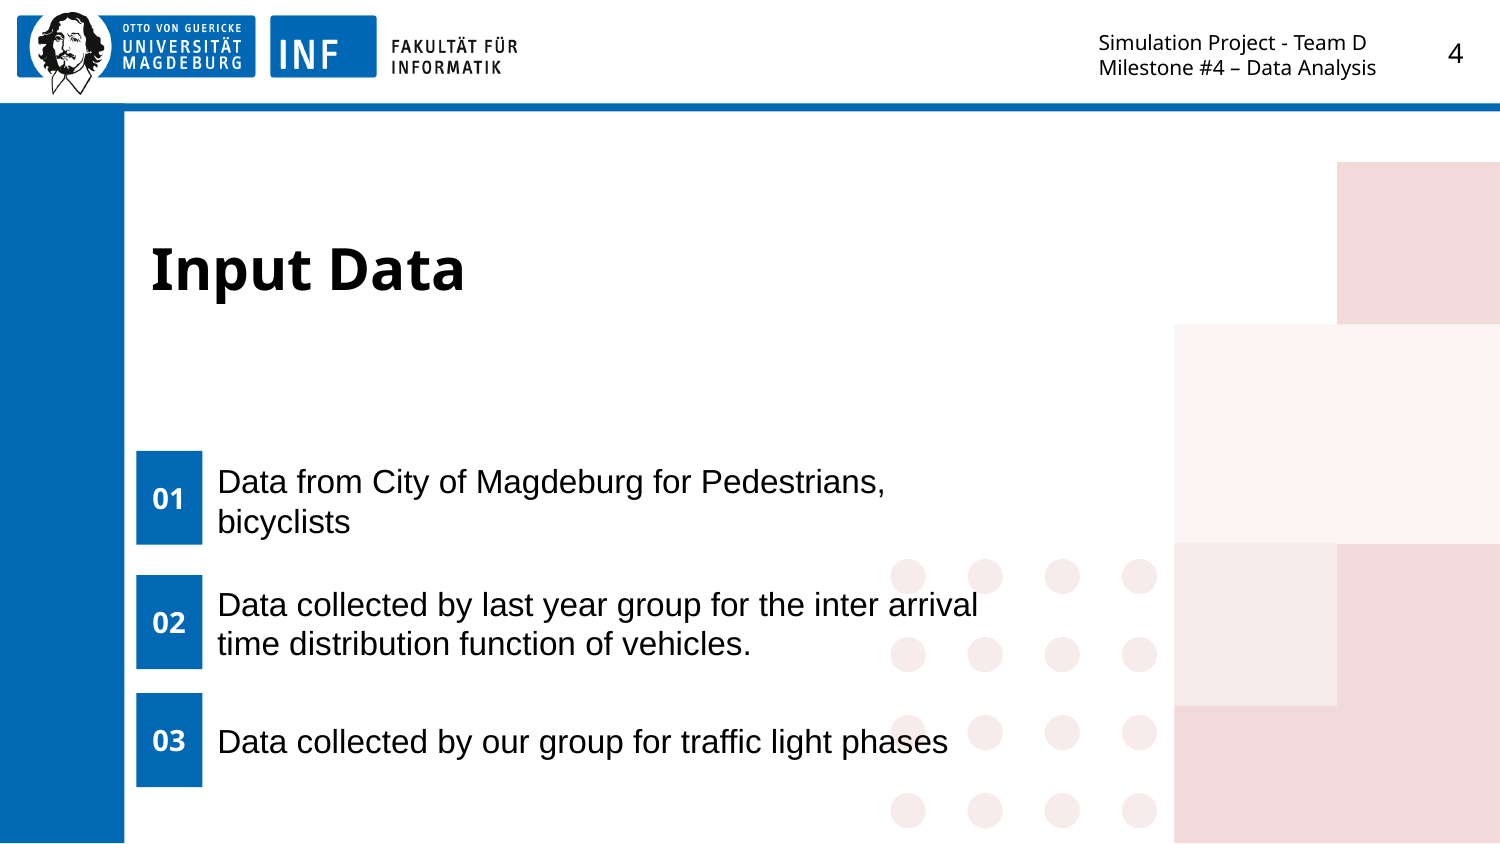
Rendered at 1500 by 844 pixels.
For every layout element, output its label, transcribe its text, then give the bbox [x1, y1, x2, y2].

text_box 02 [136, 575, 202, 670]
picture [17, 12, 517, 95]
slide_number ‹#› [1434, 21, 1479, 86]
text_box 03 [136, 693, 203, 788]
title Input Data [136, 216, 683, 328]
text_box 01 [136, 450, 203, 545]
text_box Simulation Project - Team D Milestone #4 – Data Analysis [1083, 14, 1434, 100]
text_box Data collected by last year group for the inter arrival time distribution function of vehicles. [202, 575, 1034, 670]
text_box Data from City of Magdeburg for Pedestrians, bicyclists [202, 452, 1034, 548]
text_box Data collected by our group for traffic light phases [203, 712, 1034, 768]
